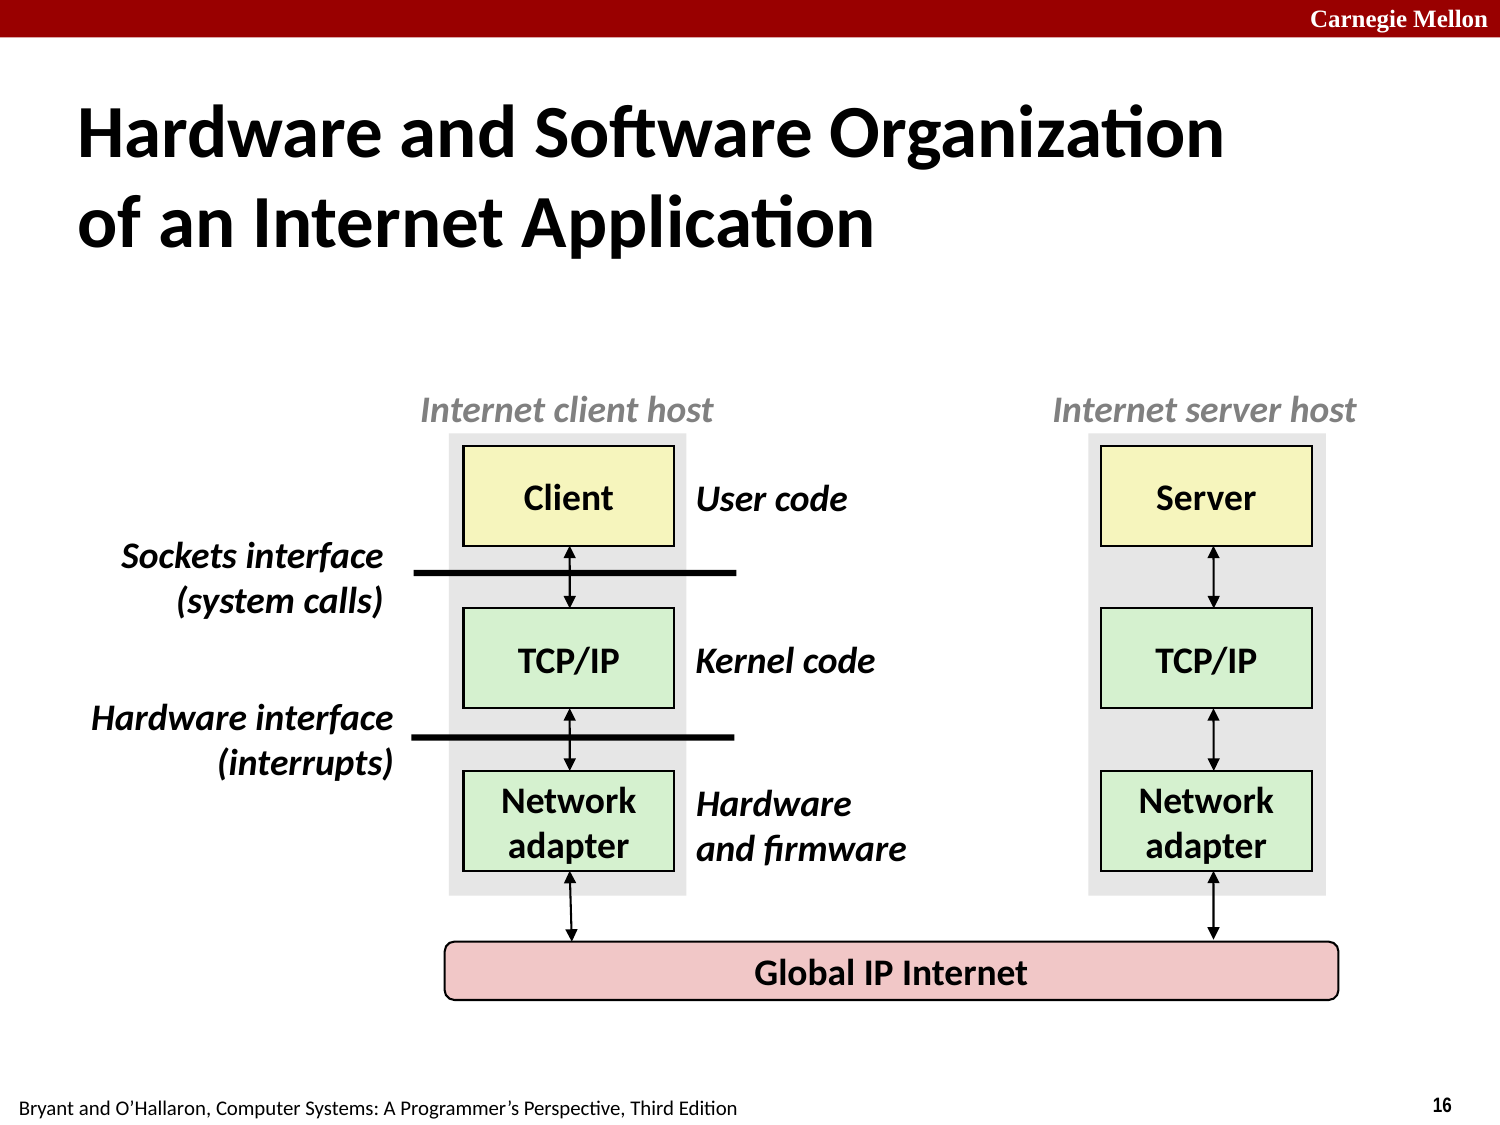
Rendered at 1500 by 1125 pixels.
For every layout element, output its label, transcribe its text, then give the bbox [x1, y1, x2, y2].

text_box [448, 438, 687, 572]
text_box TCP/IP [1101, 608, 1312, 709]
text_box Global IP Internet [444, 941, 1339, 1000]
text_box Client [463, 445, 675, 546]
text_box Internet client host [405, 377, 729, 438]
text_box [1207, 708, 1220, 770]
text_box Hardware interface (interrupts) [76, 685, 409, 791]
text_box [563, 708, 576, 737]
text_box [563, 738, 576, 770]
text_box Kernel code [680, 628, 892, 689]
text_box Sockets interface (system calls) [106, 523, 399, 629]
text_box Network adapter [463, 770, 675, 871]
text_box [1088, 438, 1326, 896]
text_box [563, 870, 578, 941]
text_box [563, 573, 576, 609]
text_box Internet server host [1037, 377, 1372, 438]
text_box Server [1101, 445, 1312, 546]
title Hardware and Software Organization of an Internet Application [62, 82, 1397, 263]
text_box User code [680, 466, 864, 526]
text_box [570, 573, 687, 737]
text_box [1207, 870, 1220, 940]
text_box [448, 738, 570, 896]
text_box Hardware and firmware [681, 771, 923, 876]
text_box TCP/IP [463, 608, 675, 709]
text_box [448, 573, 569, 737]
text_box Network adapter [1101, 770, 1312, 871]
text_box [1207, 546, 1220, 609]
text_box [563, 546, 576, 572]
text_box [570, 738, 687, 896]
